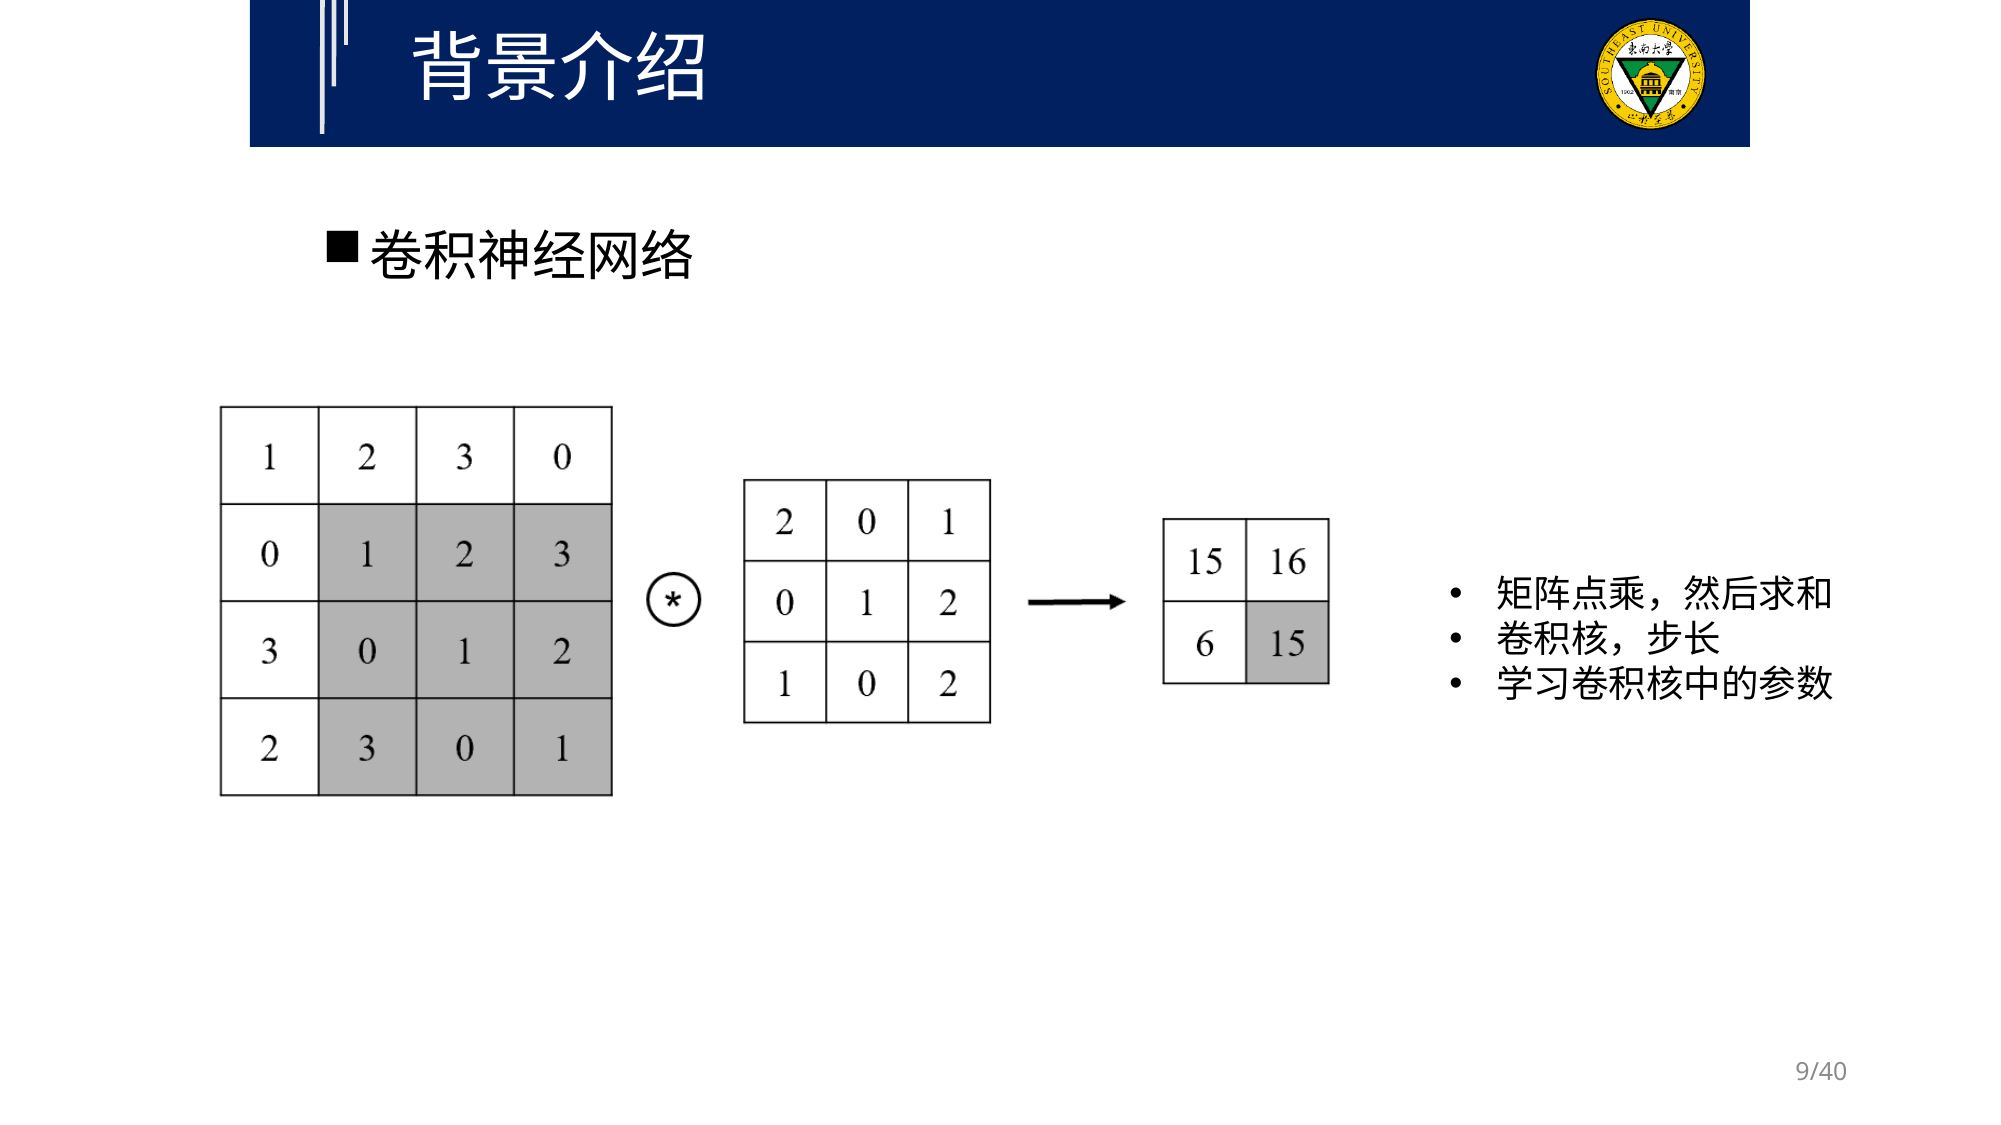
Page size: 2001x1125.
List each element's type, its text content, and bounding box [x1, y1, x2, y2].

text_box 背景介绍 [394, 11, 850, 117]
picture [184, 368, 1364, 831]
text_box 卷积神经网络 [307, 213, 1492, 294]
text_box 矩阵点乘，然后求和 卷积核，步长 学习卷积核中的参数 [1434, 562, 1867, 713]
slide_number 9/40 [1412, 1042, 1863, 1103]
picture [1595, 18, 1707, 130]
text_box [249, 0, 1751, 148]
